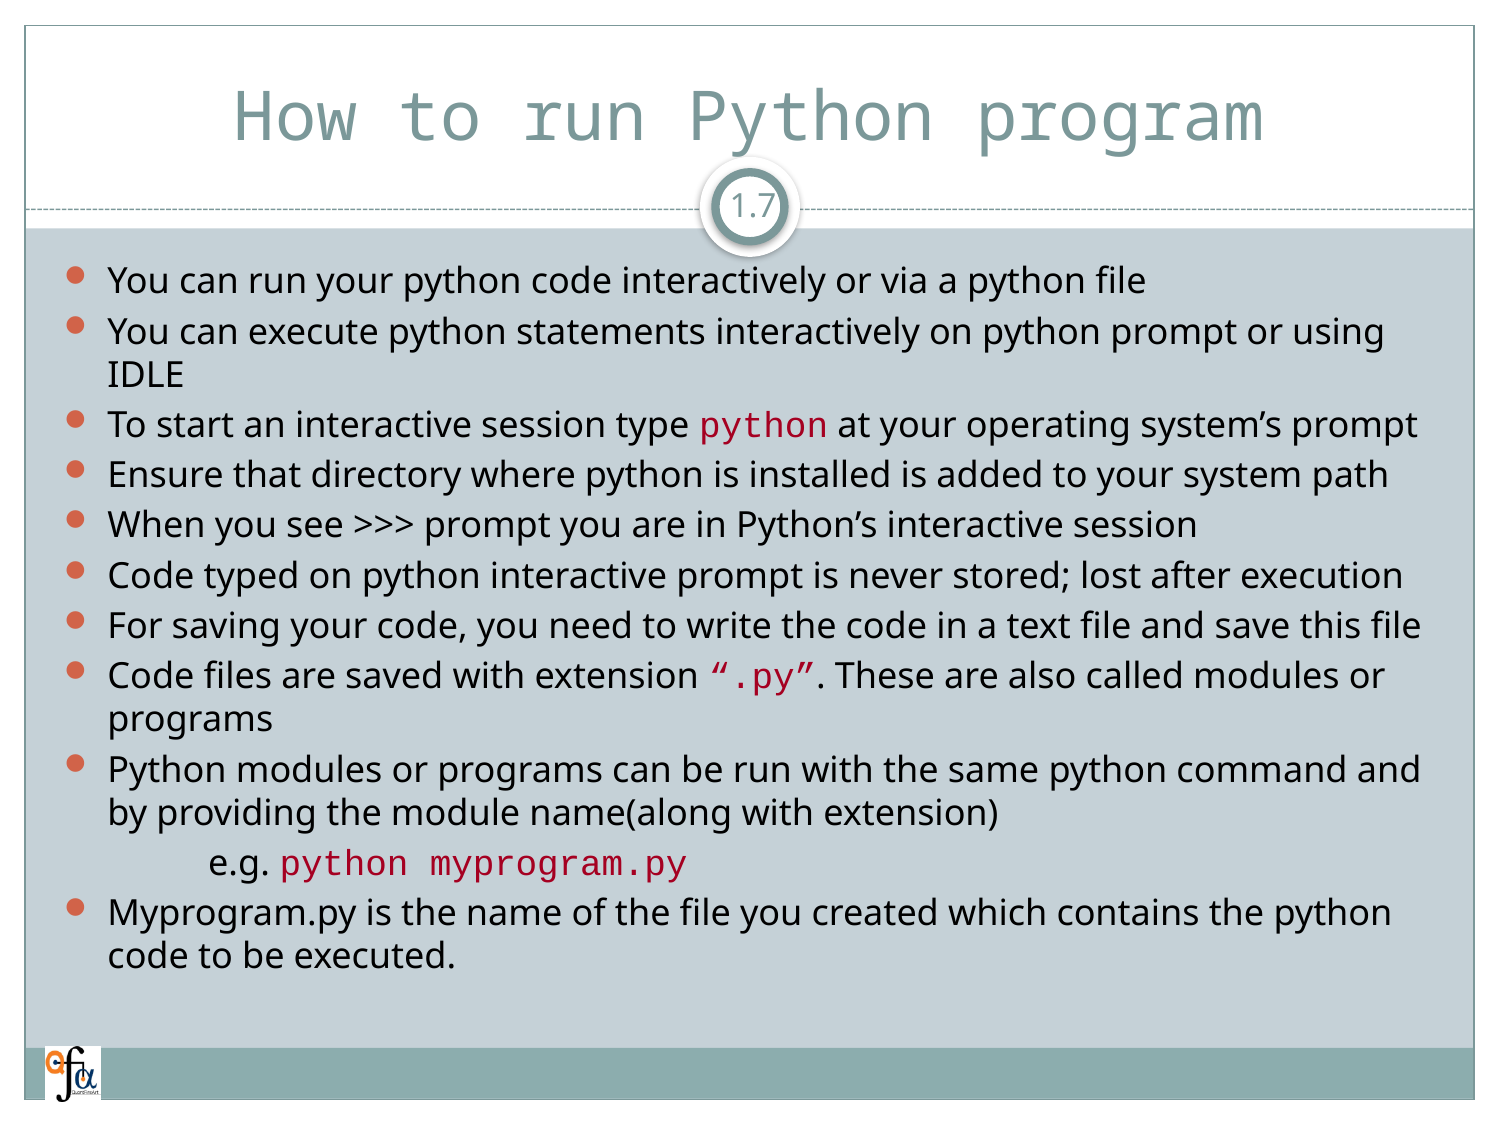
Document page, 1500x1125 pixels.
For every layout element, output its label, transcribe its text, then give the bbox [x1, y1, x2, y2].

list You can run your python code interactively or via a python file You can execute python statements interactively on python prompt or using IDLE To start an interactive session type python at your operating system’s prompt Ensure that directory where python is installed is added to your system path When you see >>> prompt you are in Python’s interactive session Code typed on python interactive prompt is never stored; lost after execution For saving your code, you need to write the code in a text file and save this file Code files are saved with extension “.py”. These are also called modules or programs Python modules or programs can be run with the same python command and by providing the module name(along with extension) e.g. python myprogram.py Myprogram.py is the name of the file you created which contains the python code to be executed. [49, 250, 1445, 1001]
picture [45, 1046, 101, 1102]
slide_number 1.7 [715, 168, 791, 241]
title How to run Python program [49, 37, 1450, 162]
